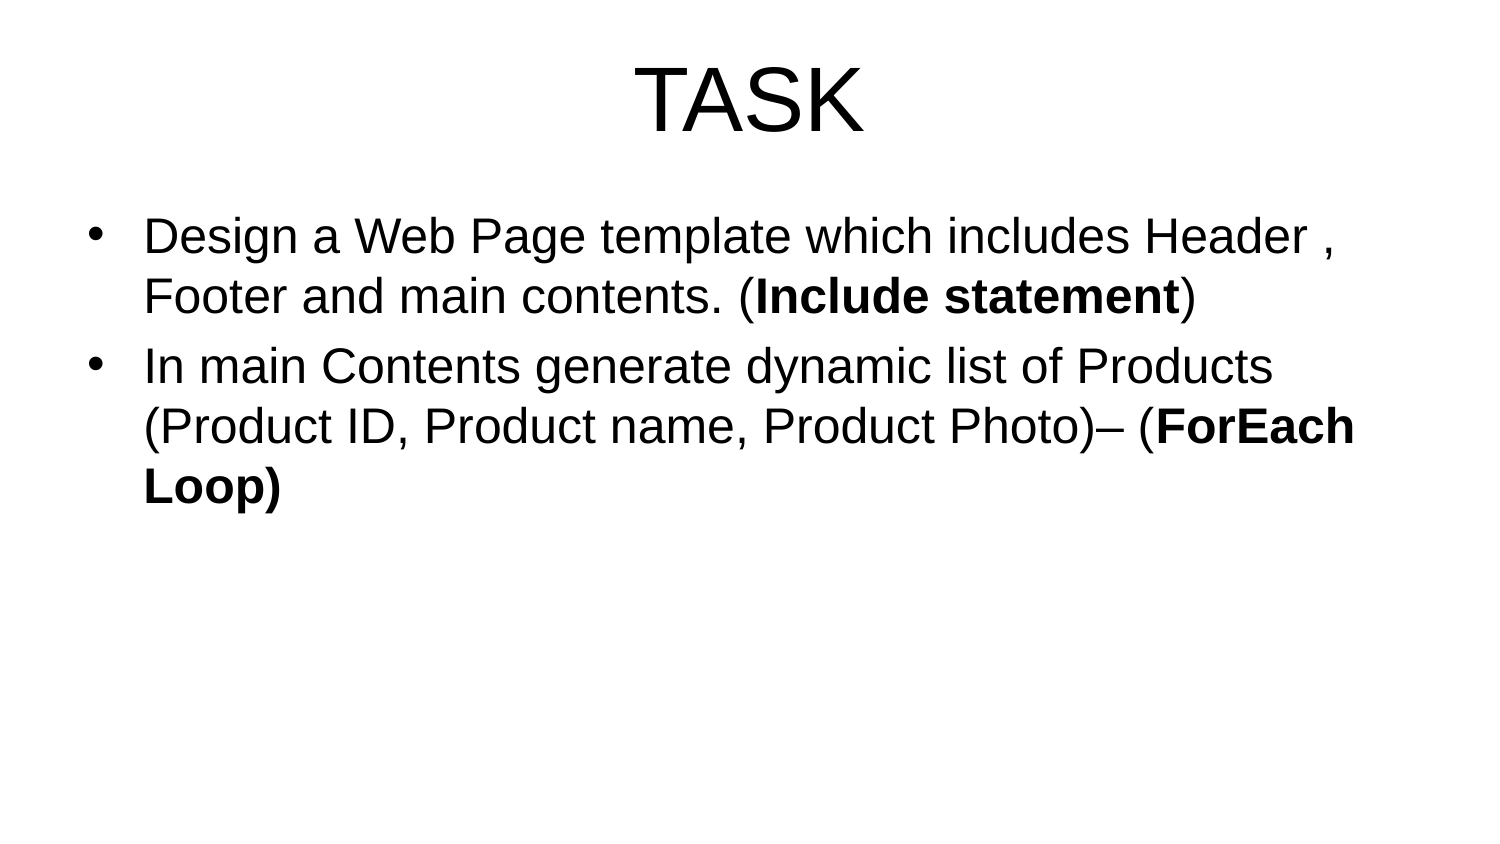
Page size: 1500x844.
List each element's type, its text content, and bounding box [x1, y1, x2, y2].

title TASK [74, 33, 1425, 175]
list Design a Web Page template which includes Header , Footer and main contents. (Include statement) In main Contents generate dynamic list of Products (Product ID, Product name, Product Photo)– (ForEach Loop) [74, 197, 1425, 755]
